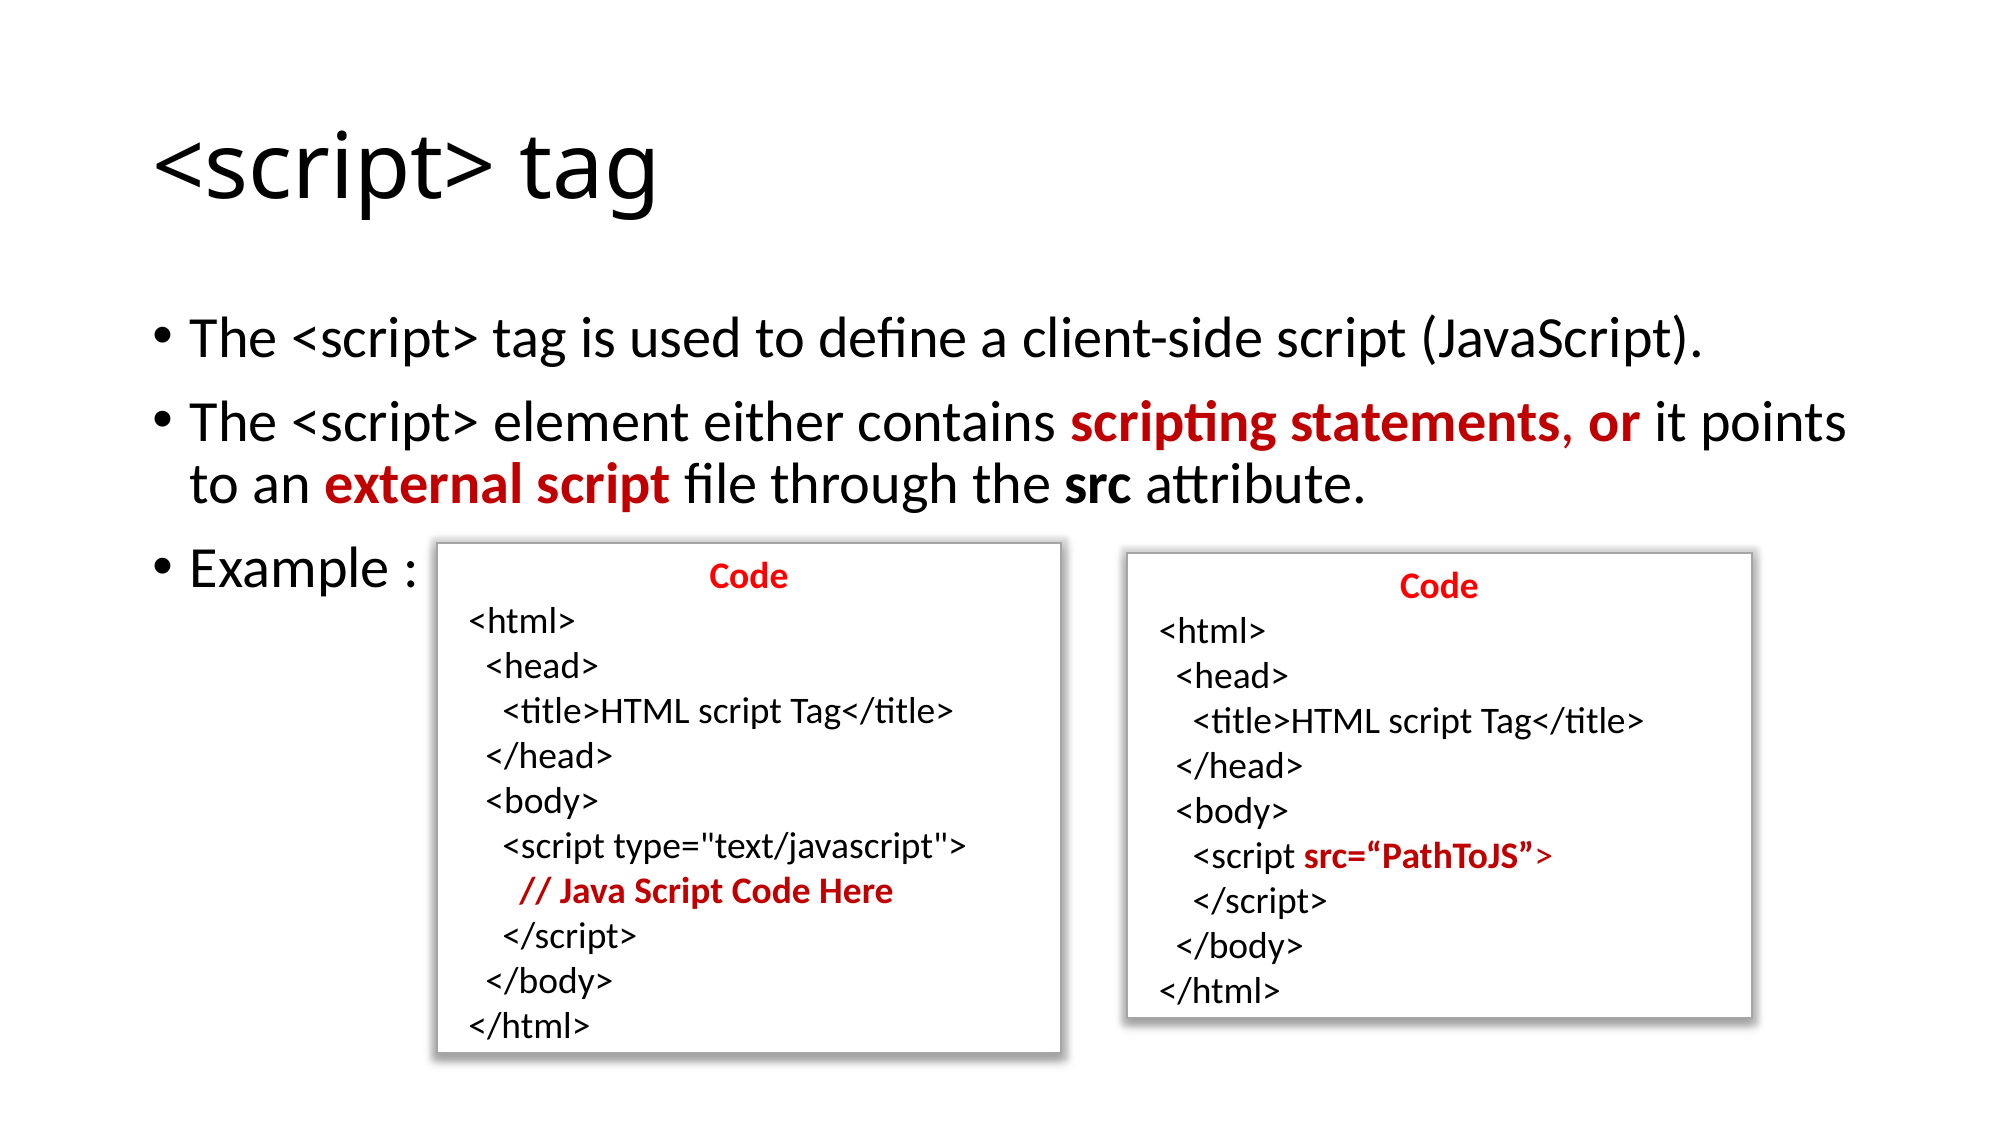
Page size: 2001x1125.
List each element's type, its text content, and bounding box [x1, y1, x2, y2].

list The <script> tag is used to define a client-side script (JavaScript). The <script> element either contains scripting statements, or it points to an external script file through the src attribute. Example : [137, 299, 1863, 1014]
text_box Code <html> <head> <title>HTML script Tag</title> </head> <body> <script type="text/javascript"> // Java Script Code Here </script> </body> </html> [436, 542, 1062, 1054]
text_box Code <html> <head> <title>HTML script Tag</title> </head> <body> <script src=“PathToJS”> </script> </body> </html> [1126, 552, 1753, 1019]
title <script> tag [137, 59, 1863, 278]
